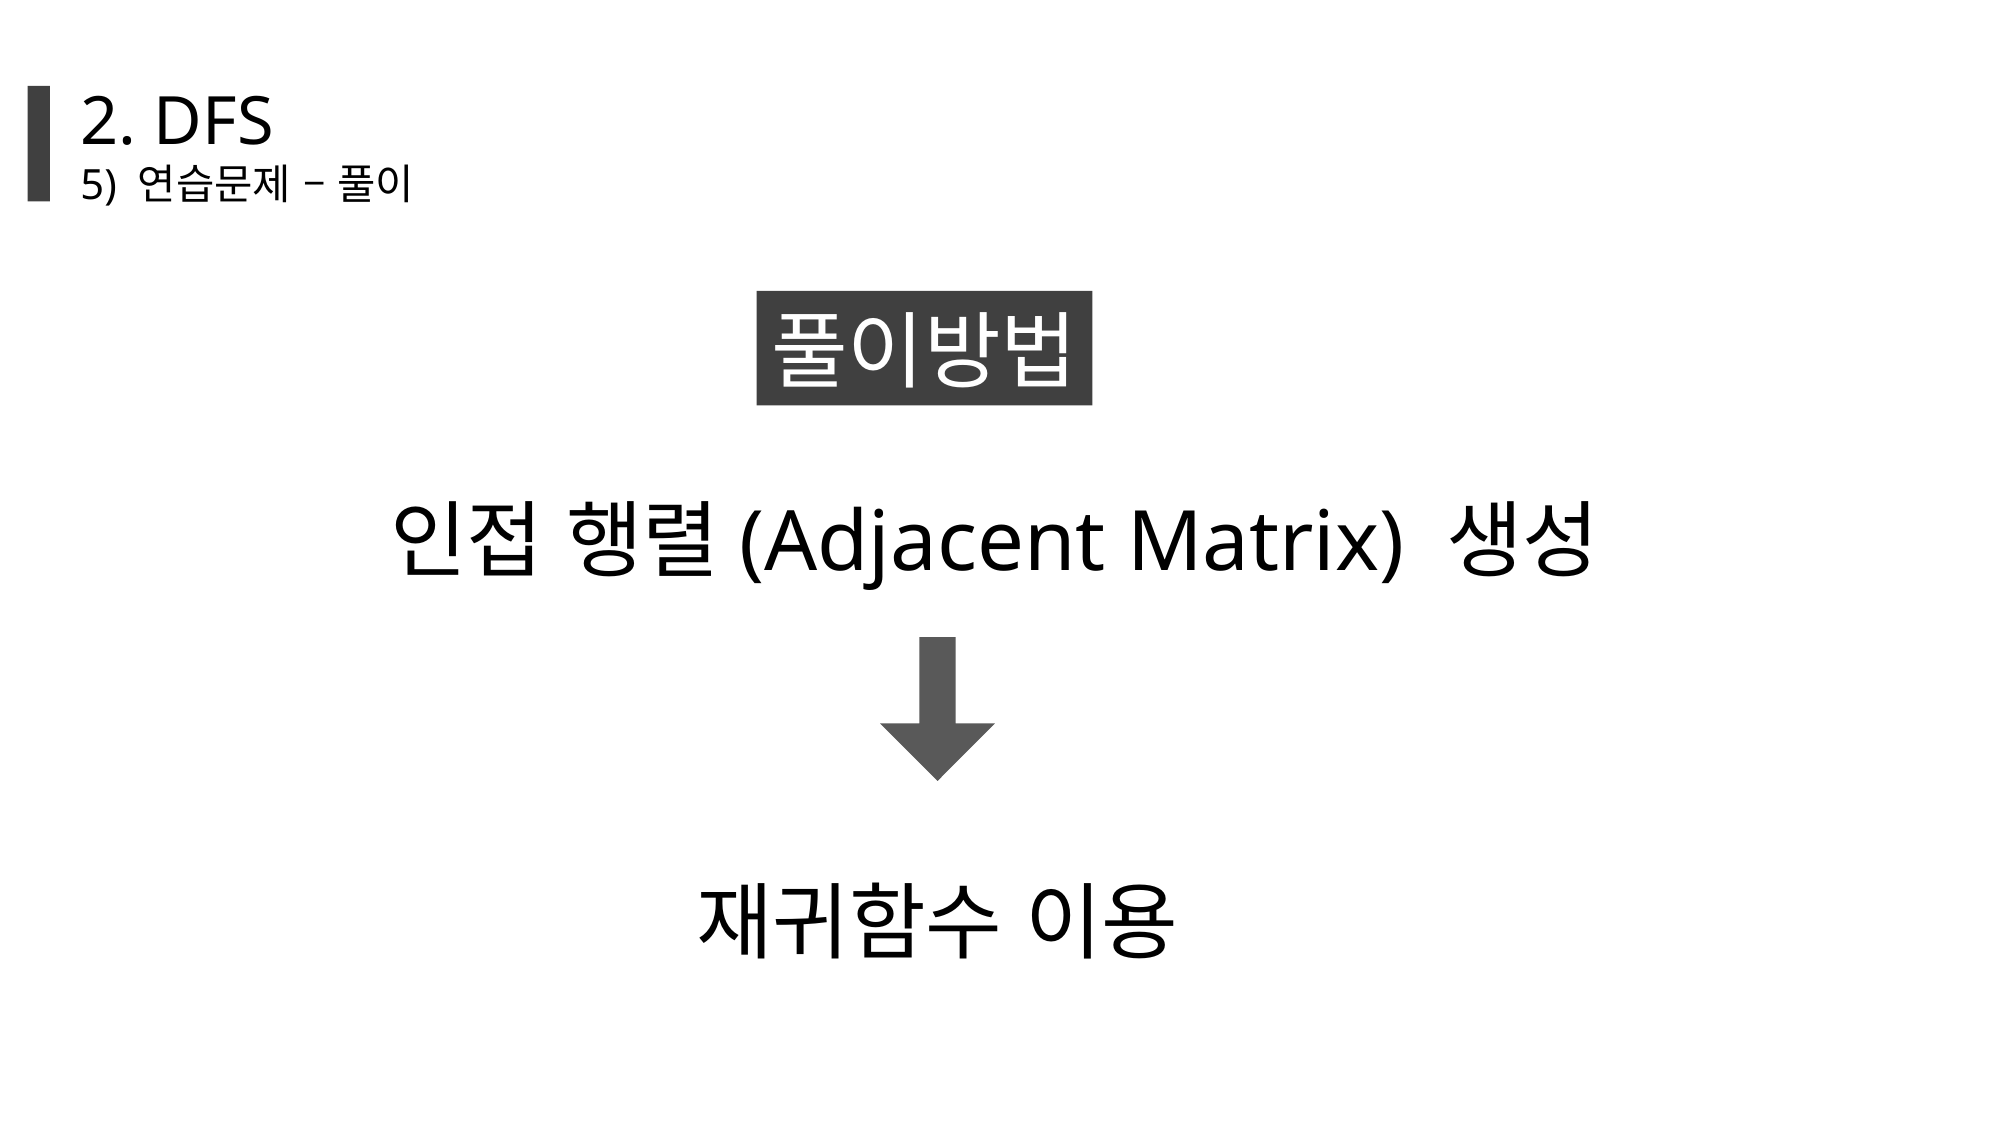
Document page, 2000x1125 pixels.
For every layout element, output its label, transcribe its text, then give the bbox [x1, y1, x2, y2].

text_box 인접 행렬(Adjacent Matrix) 생성 [375, 479, 1615, 595]
text_box 2. DFS 5) 연습문제 – 풀이 [65, 70, 894, 216]
text_box [878, 634, 997, 784]
text_box [26, 84, 52, 204]
text_box 재귀함수 이용 [681, 862, 1194, 977]
text_box 풀이방법 [756, 290, 1093, 406]
